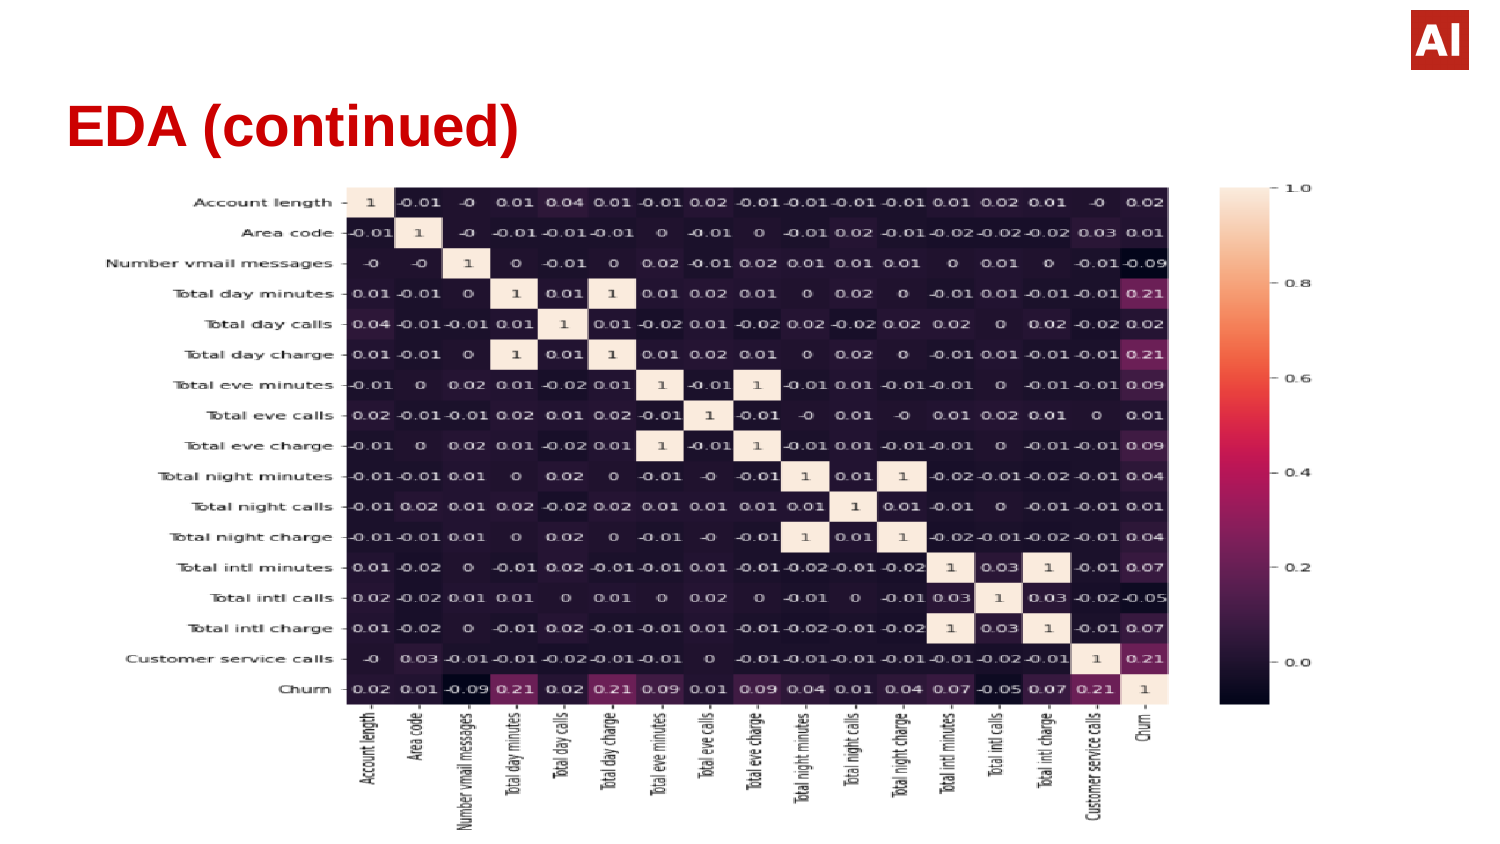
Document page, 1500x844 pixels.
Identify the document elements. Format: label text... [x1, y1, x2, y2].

title EDA (continued) [51, 72, 1449, 167]
picture [77, 181, 1425, 837]
picture [1411, 10, 1469, 70]
